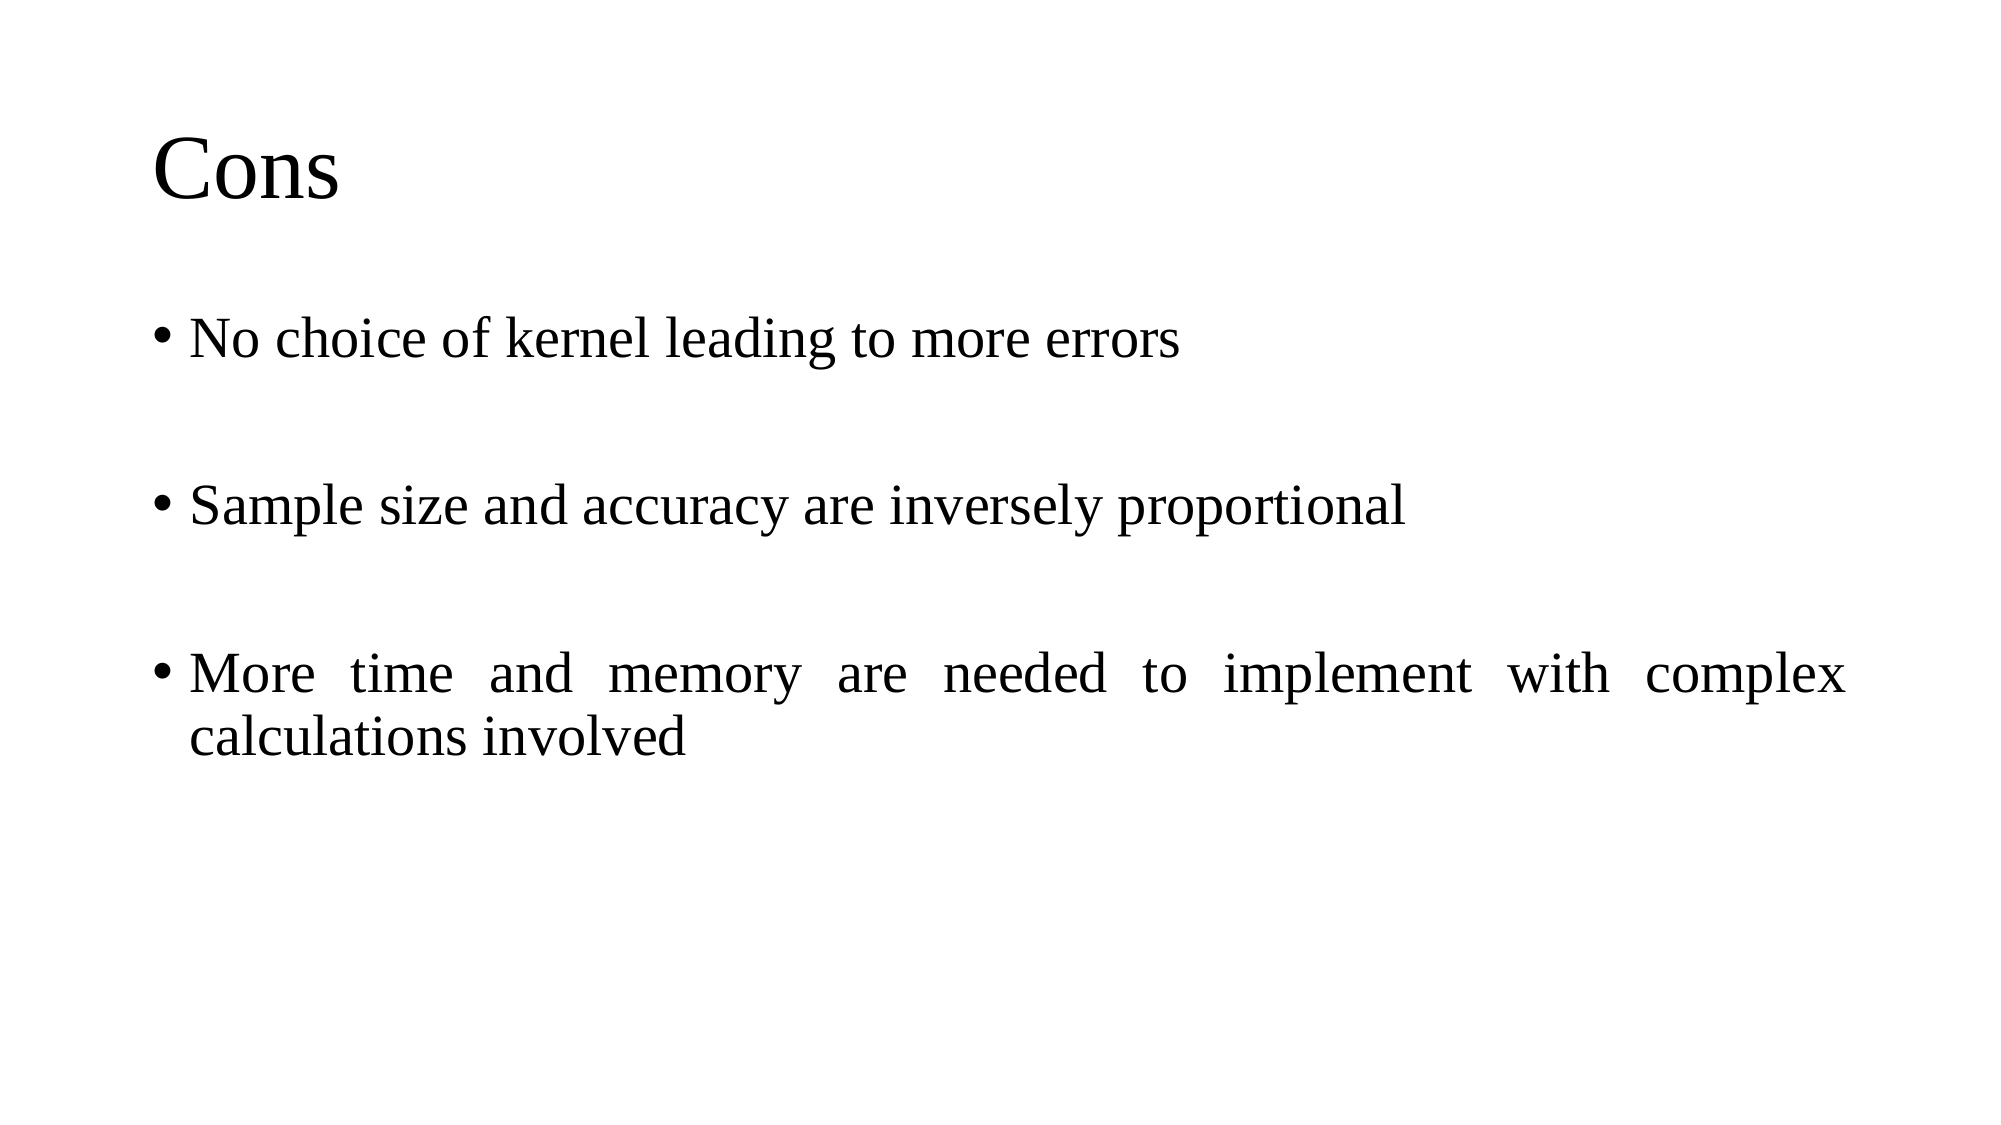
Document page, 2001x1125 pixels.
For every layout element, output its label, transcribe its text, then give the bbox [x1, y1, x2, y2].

title Cons [137, 59, 1863, 278]
list No choice of kernel leading to more errors Sample size and accuracy are inversely proportional More time and memory are needed to implement with complex calculations involved [137, 299, 1863, 1014]
